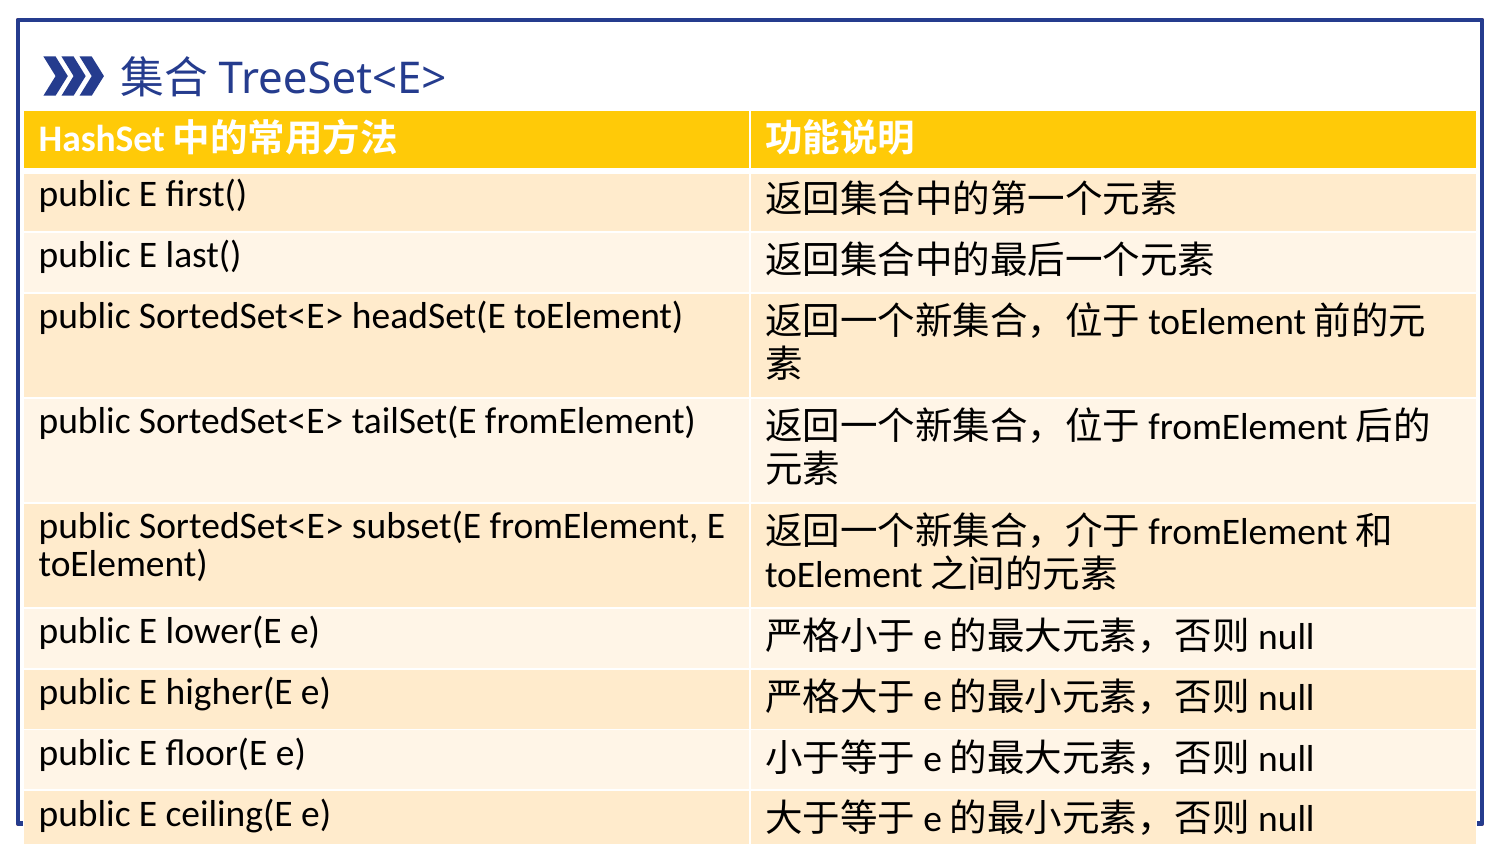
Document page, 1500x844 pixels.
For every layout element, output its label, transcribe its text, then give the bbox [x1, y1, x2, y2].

text_box [16, 18, 1484, 826]
table_cell public E higher(E e) [24, 670, 749, 729]
table_cell public SortedSet<E> subset(E fromElement, E toElement) [24, 504, 749, 607]
table_cell public E floor(E e) [24, 730, 749, 789]
table_cell public E ceiling(E e) [24, 791, 749, 844]
table_cell 返回一个新集合，位于fromElement后的元素 [751, 399, 1476, 502]
table_cell 严格小于e的最大元素，否则null [751, 609, 1476, 668]
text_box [43, 41, 458, 111]
table_cell 小于等于e的最大元素，否则null [751, 730, 1476, 789]
table_cell 大于等于e的最小元素，否则null [751, 791, 1476, 844]
table_cell public E last() [24, 233, 749, 292]
table_cell 返回集合中的最后一个元素 [751, 233, 1476, 292]
table_cell 返回一个新集合，位于toElement前的元素 [751, 294, 1476, 397]
table_header 功能说明 [751, 111, 1476, 168]
table_cell public SortedSet<E> tailSet(E fromElement) [24, 399, 749, 502]
table_header HashSet中的常用方法 [24, 111, 749, 168]
table_cell 返回集合中的第一个元素 [751, 174, 1476, 231]
table_cell 严格大于e的最小元素，否则null [751, 670, 1476, 729]
table_cell public E first() [24, 174, 749, 231]
table_cell public SortedSet<E> headSet(E toElement) [24, 294, 749, 397]
table_cell public E lower(E e) [24, 609, 749, 668]
table_cell 返回一个新集合，介于fromElement和toElement之间的元素 [751, 504, 1476, 607]
